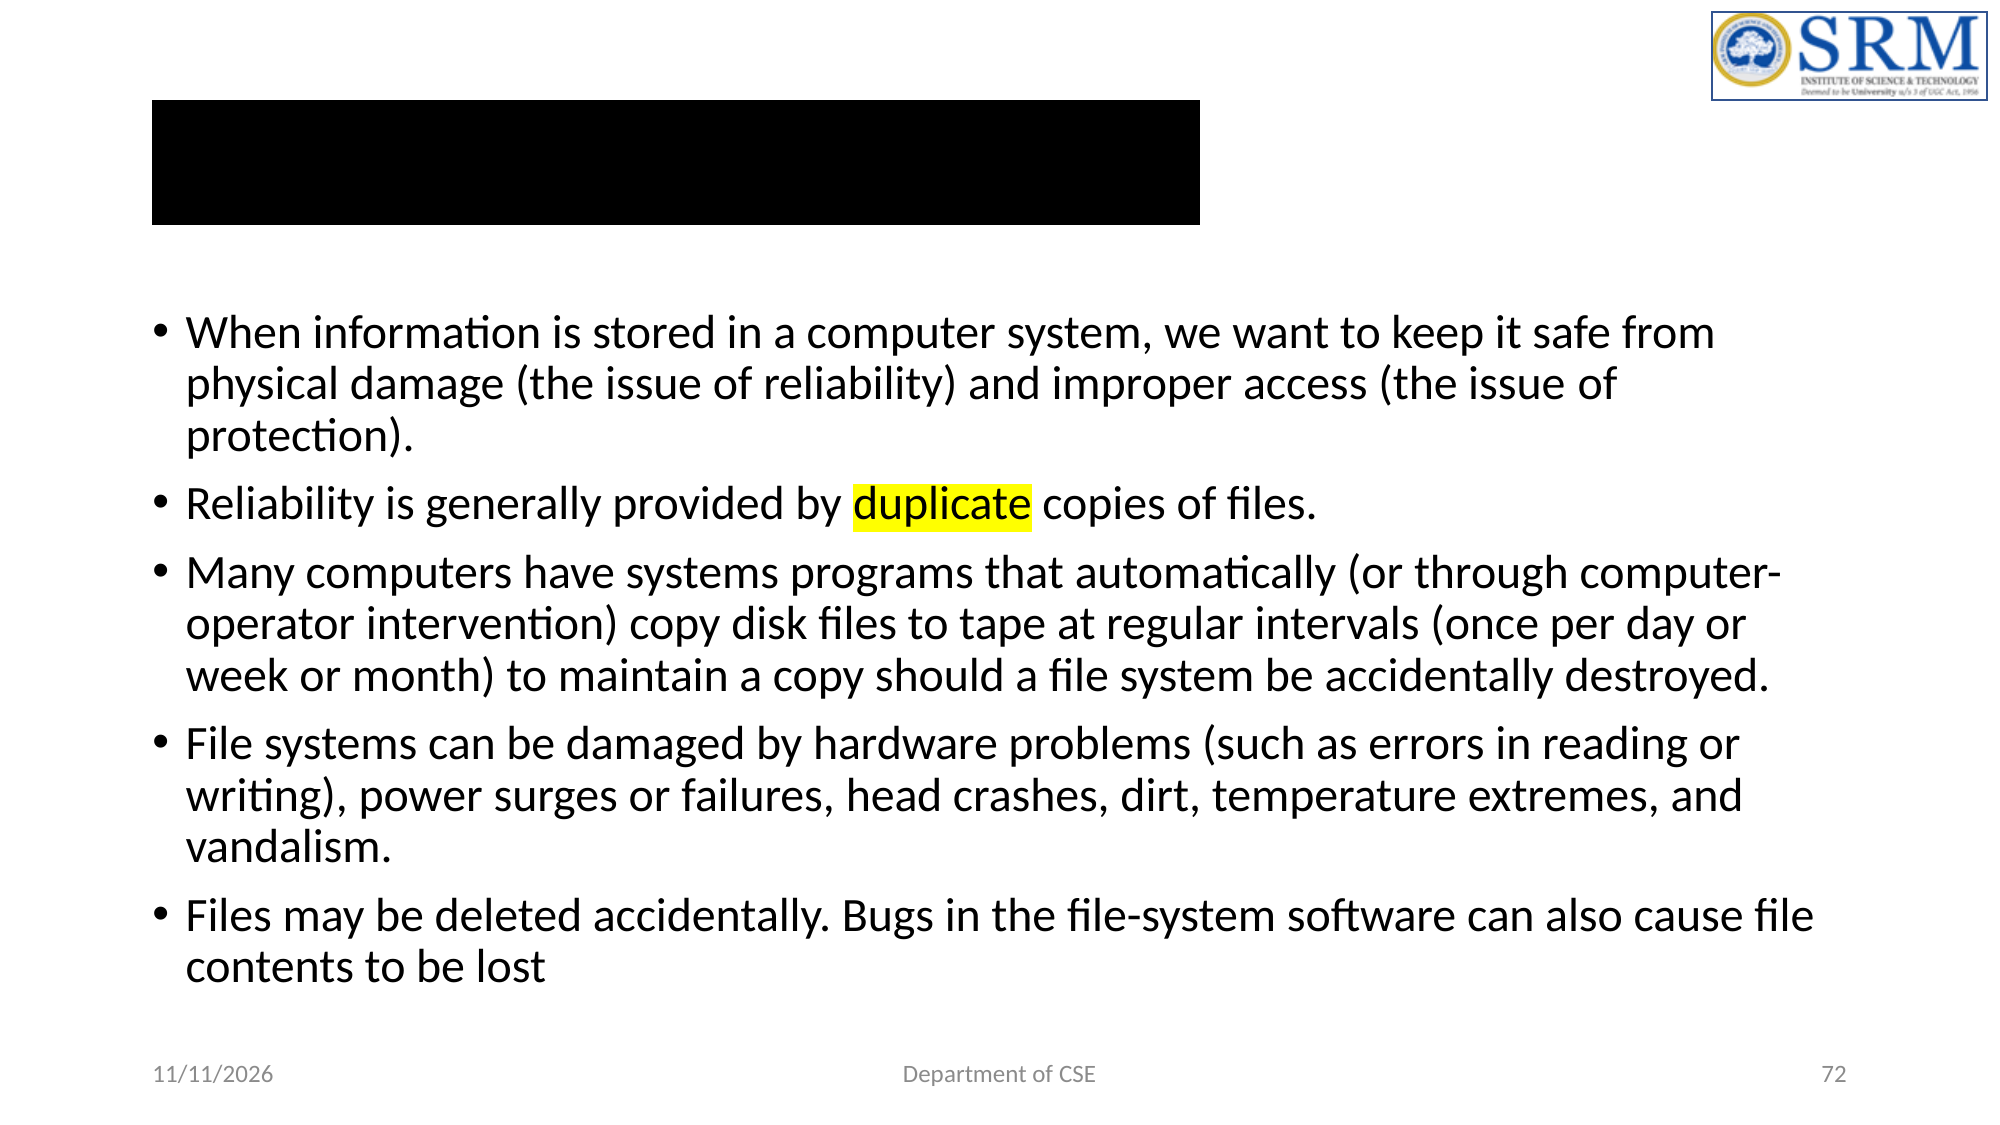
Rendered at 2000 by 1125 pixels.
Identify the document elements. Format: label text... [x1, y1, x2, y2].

footer Department of CSE [662, 1042, 1338, 1103]
list When information is stored in a computer system, we want to keep it safe from physical damage (the issue of reliability) and improper access (the issue of protection). Reliability is generally provided by duplicate copies of files. Many computers have systems programs that automatically (or through computer-operator intervention) copy disk files to tape at regular intervals (once per day or week or month) to maintain a copy should a file system be accidentally destroyed. File systems can be damaged by hardware problems (such as errors in reading or writing), power surges or failures, head crashes, dirt, temperature extremes, and vandalism. Files may be deleted accidentally. Bugs in the file-system software can also cause file contents to be lost [137, 299, 1862, 1014]
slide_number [137, 1042, 588, 1103]
title File Protection-Objective [137, 59, 1862, 278]
picture [1713, 13, 1986, 99]
slide_number 72 [1412, 1042, 1862, 1103]
